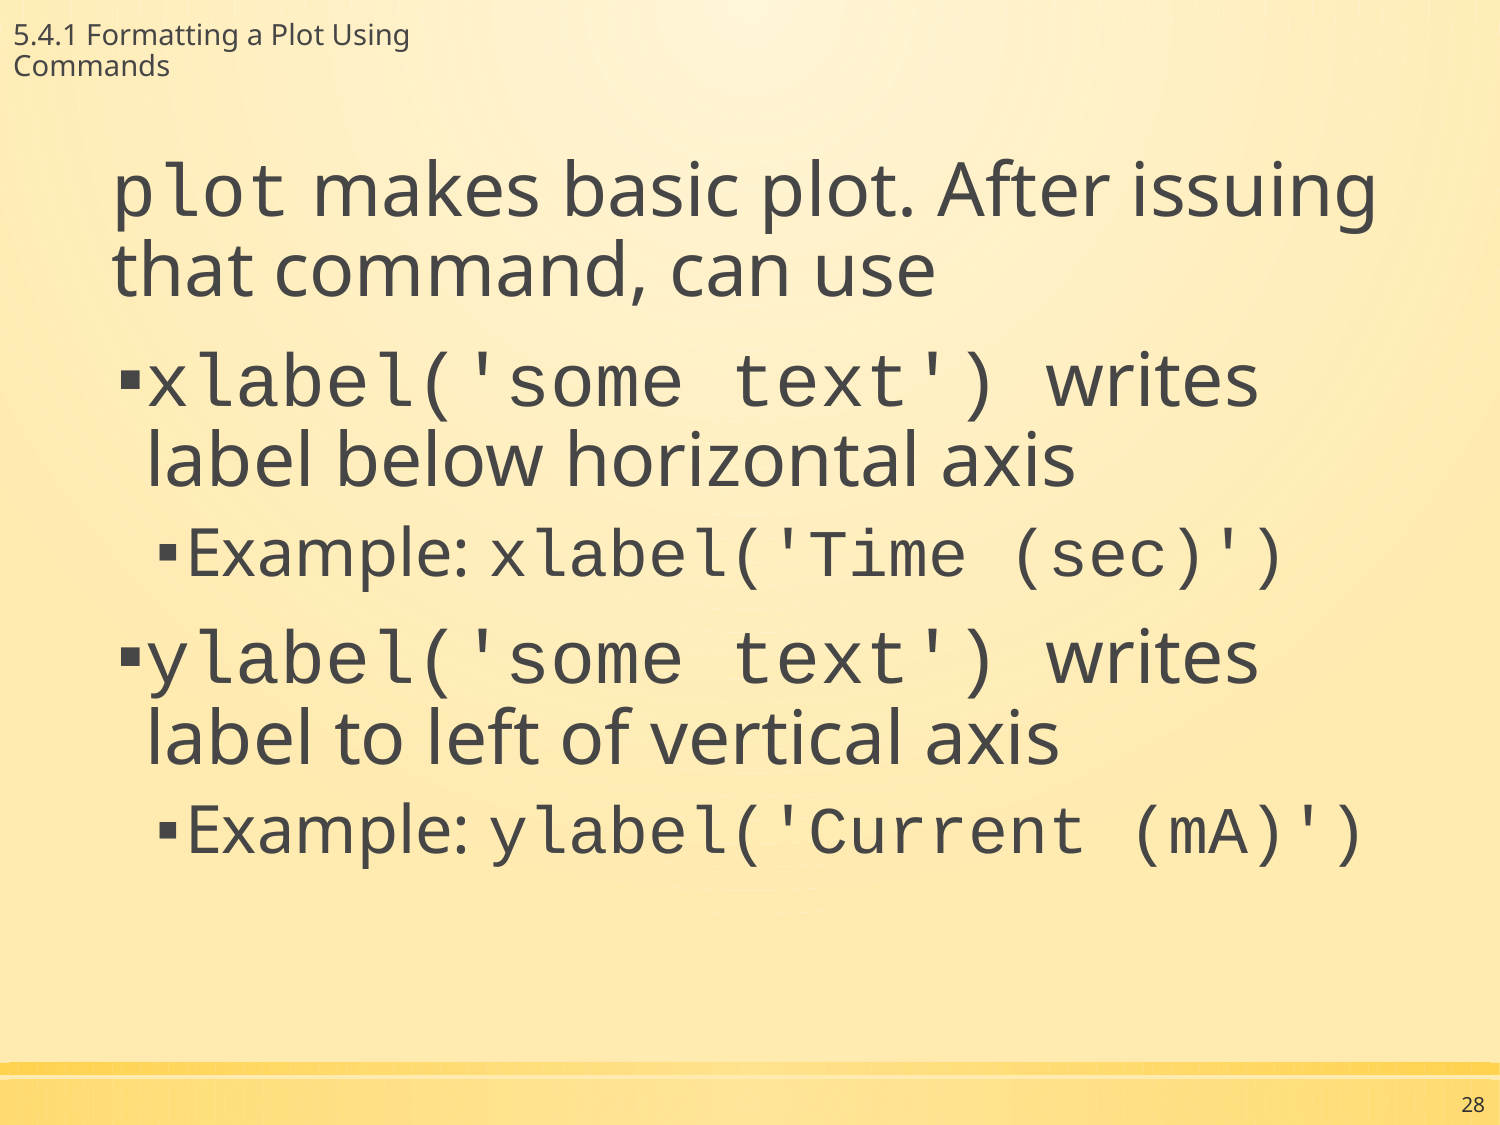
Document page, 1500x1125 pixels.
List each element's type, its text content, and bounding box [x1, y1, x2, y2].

list plot makes basic plot. After issuing that command, can use xlabel('some text') writes label below horizontal axis Example: xlabel('Time (sec)') ylabel('some text') writes label to left of vertical axis Example: ylabel('Current (mA)') [96, 143, 1404, 982]
slide_number 28 [1421, 1086, 1500, 1125]
list 5.4.1 Formatting a Plot Using Commands [12, 12, 530, 63]
